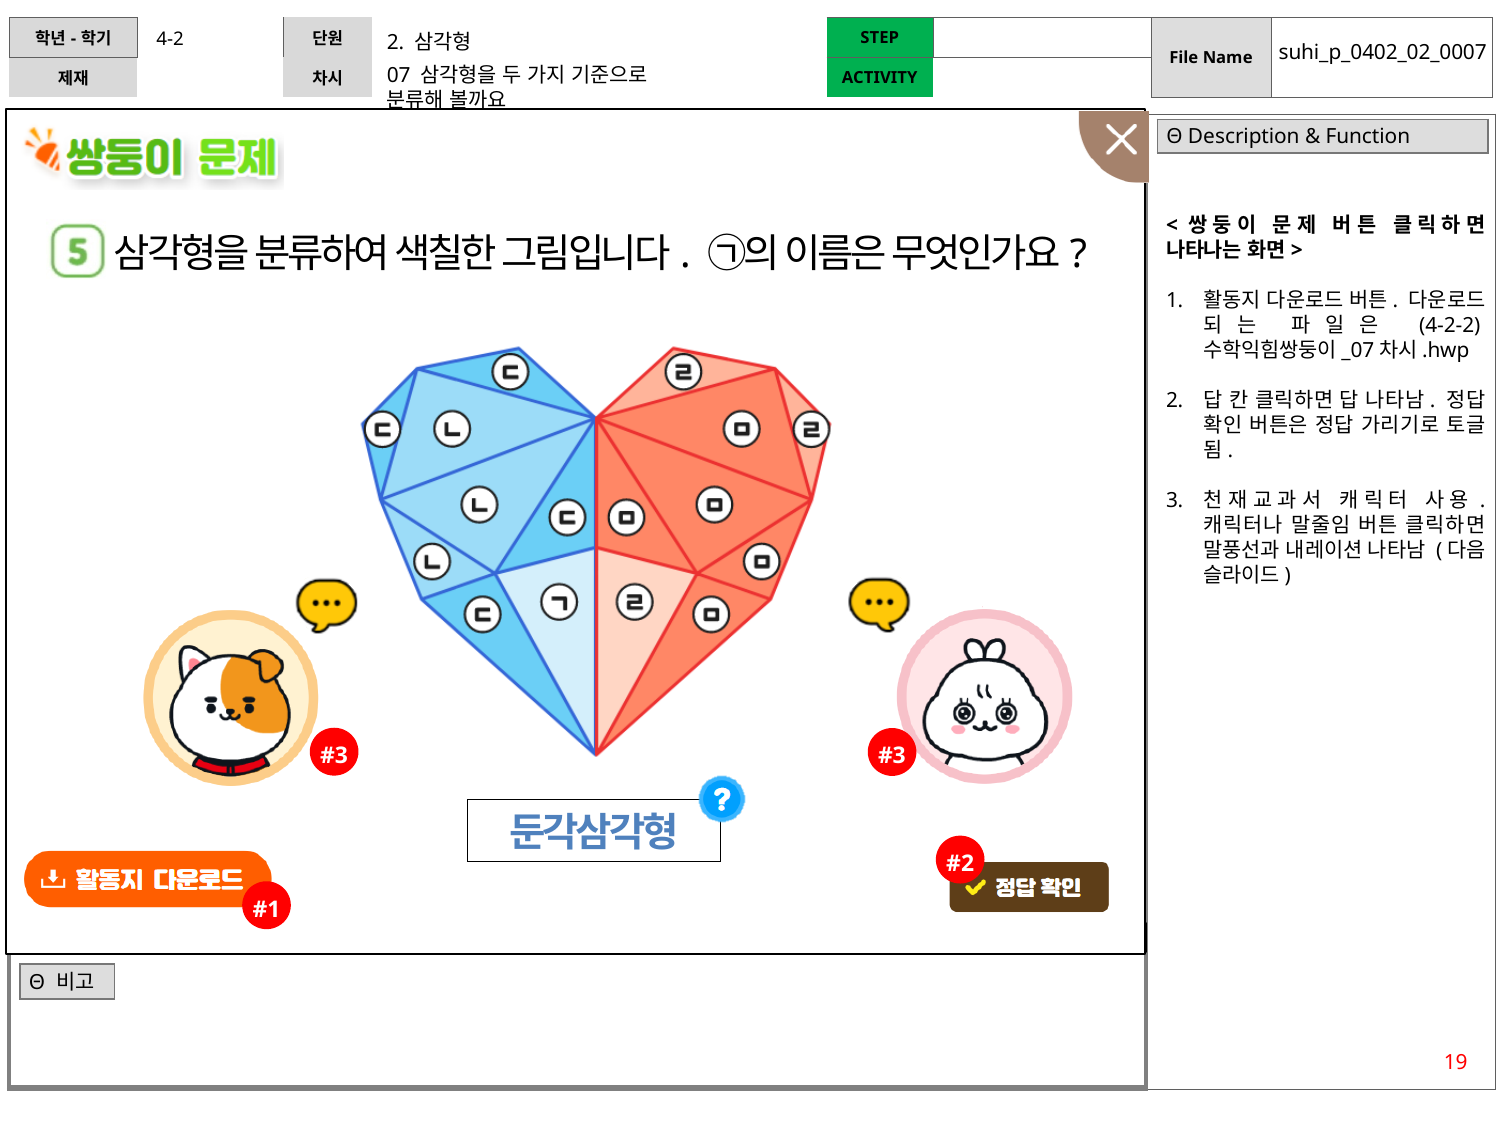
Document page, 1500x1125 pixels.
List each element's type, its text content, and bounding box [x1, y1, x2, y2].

text_box #3 [865, 726, 886, 778]
text_box 4-2 [141, 18, 284, 55]
table_header Θ Description & Function [1158, 120, 1487, 152]
text_box suhi_p_0402_02_0007 [1263, 30, 1500, 71]
text_box #1 [247, 881, 293, 932]
picture [847, 576, 1078, 788]
text_box #2 [933, 833, 987, 880]
picture [948, 858, 1111, 913]
text_box 삼각형을 분류하여 색칠한 그림입니다. ㉠의 이름은 무엇인가요? [109, 221, 1145, 284]
picture [45, 219, 107, 284]
picture [19, 843, 274, 915]
picture [13, 113, 284, 191]
text_box <쌍둥이 문제 버튼 클릭하면 나타나는 화면> 활동지 다운로드 버튼. 다운로드 되는 파일은 (4-2-2)수학익힘쌍둥이_07차시.hwp 답 칸 클릭하면 답 나타남. 정답 확인 버튼은 정답 가리기로 토글 됨. 천재교과서 캐릭터 사용. 캐릭터나 말줄임 버튼 클릭하면 말풍선과 내레이션 나타남 (다음 슬라이드) [1151, 179, 1500, 644]
text_box 07 삼각형을 두 가지 기준으로 분류해 볼까요 [372, 54, 721, 96]
text_box #3 [327, 725, 353, 778]
picture [1076, 111, 1149, 184]
text_box 2. 삼각형 [372, 21, 715, 54]
picture [691, 770, 752, 829]
text_box 둔각삼각형 [467, 799, 721, 862]
text_box [4, 107, 1147, 956]
picture [139, 338, 837, 787]
